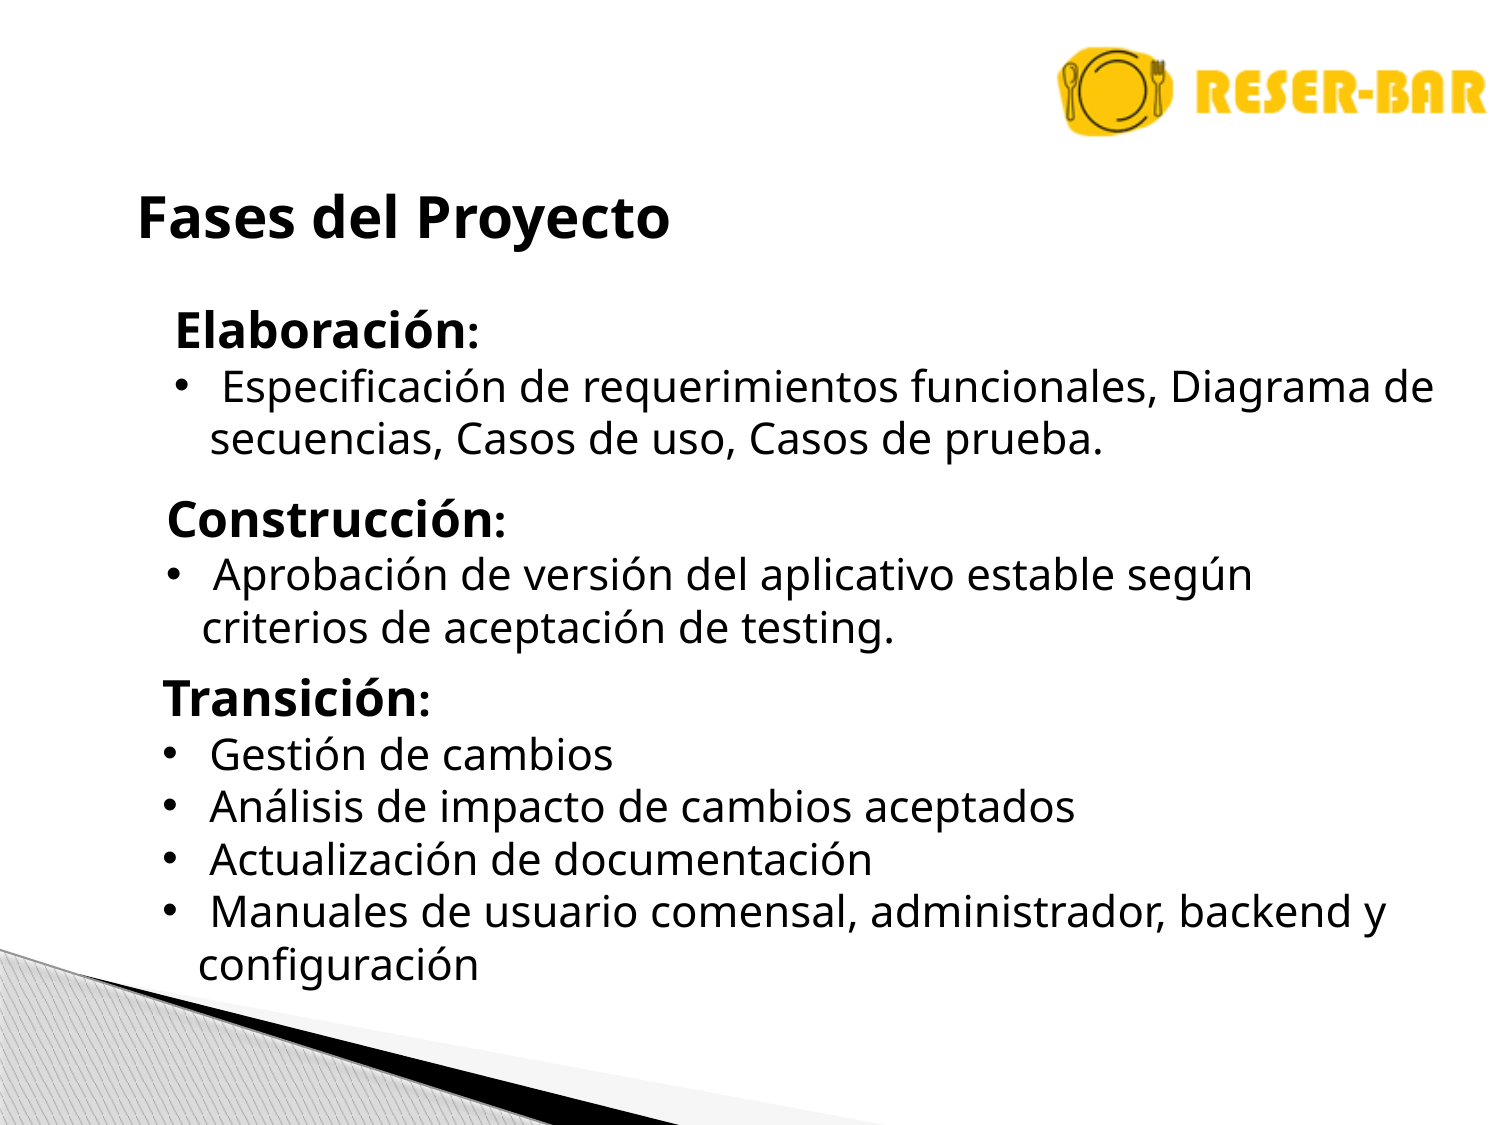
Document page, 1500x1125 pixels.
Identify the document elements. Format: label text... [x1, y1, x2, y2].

text_box Fases del Proyecto [122, 172, 687, 258]
picture [1054, 34, 1500, 143]
text_box Construcción: Aprobación de versión del aplicativo estable según criterios de aceptación de testing. [151, 479, 1447, 660]
text_box Transición: Gestión de cambios Análisis de impacto de cambios aceptados Actualización de documentación Manuales de usuario comensal, administrador, backend y configuración [147, 658, 1444, 997]
text_box Elaboración: Especificación de requerimientos funcionales, Diagrama de secuencias, Casos de uso, Casos de prueba. [159, 290, 1455, 471]
